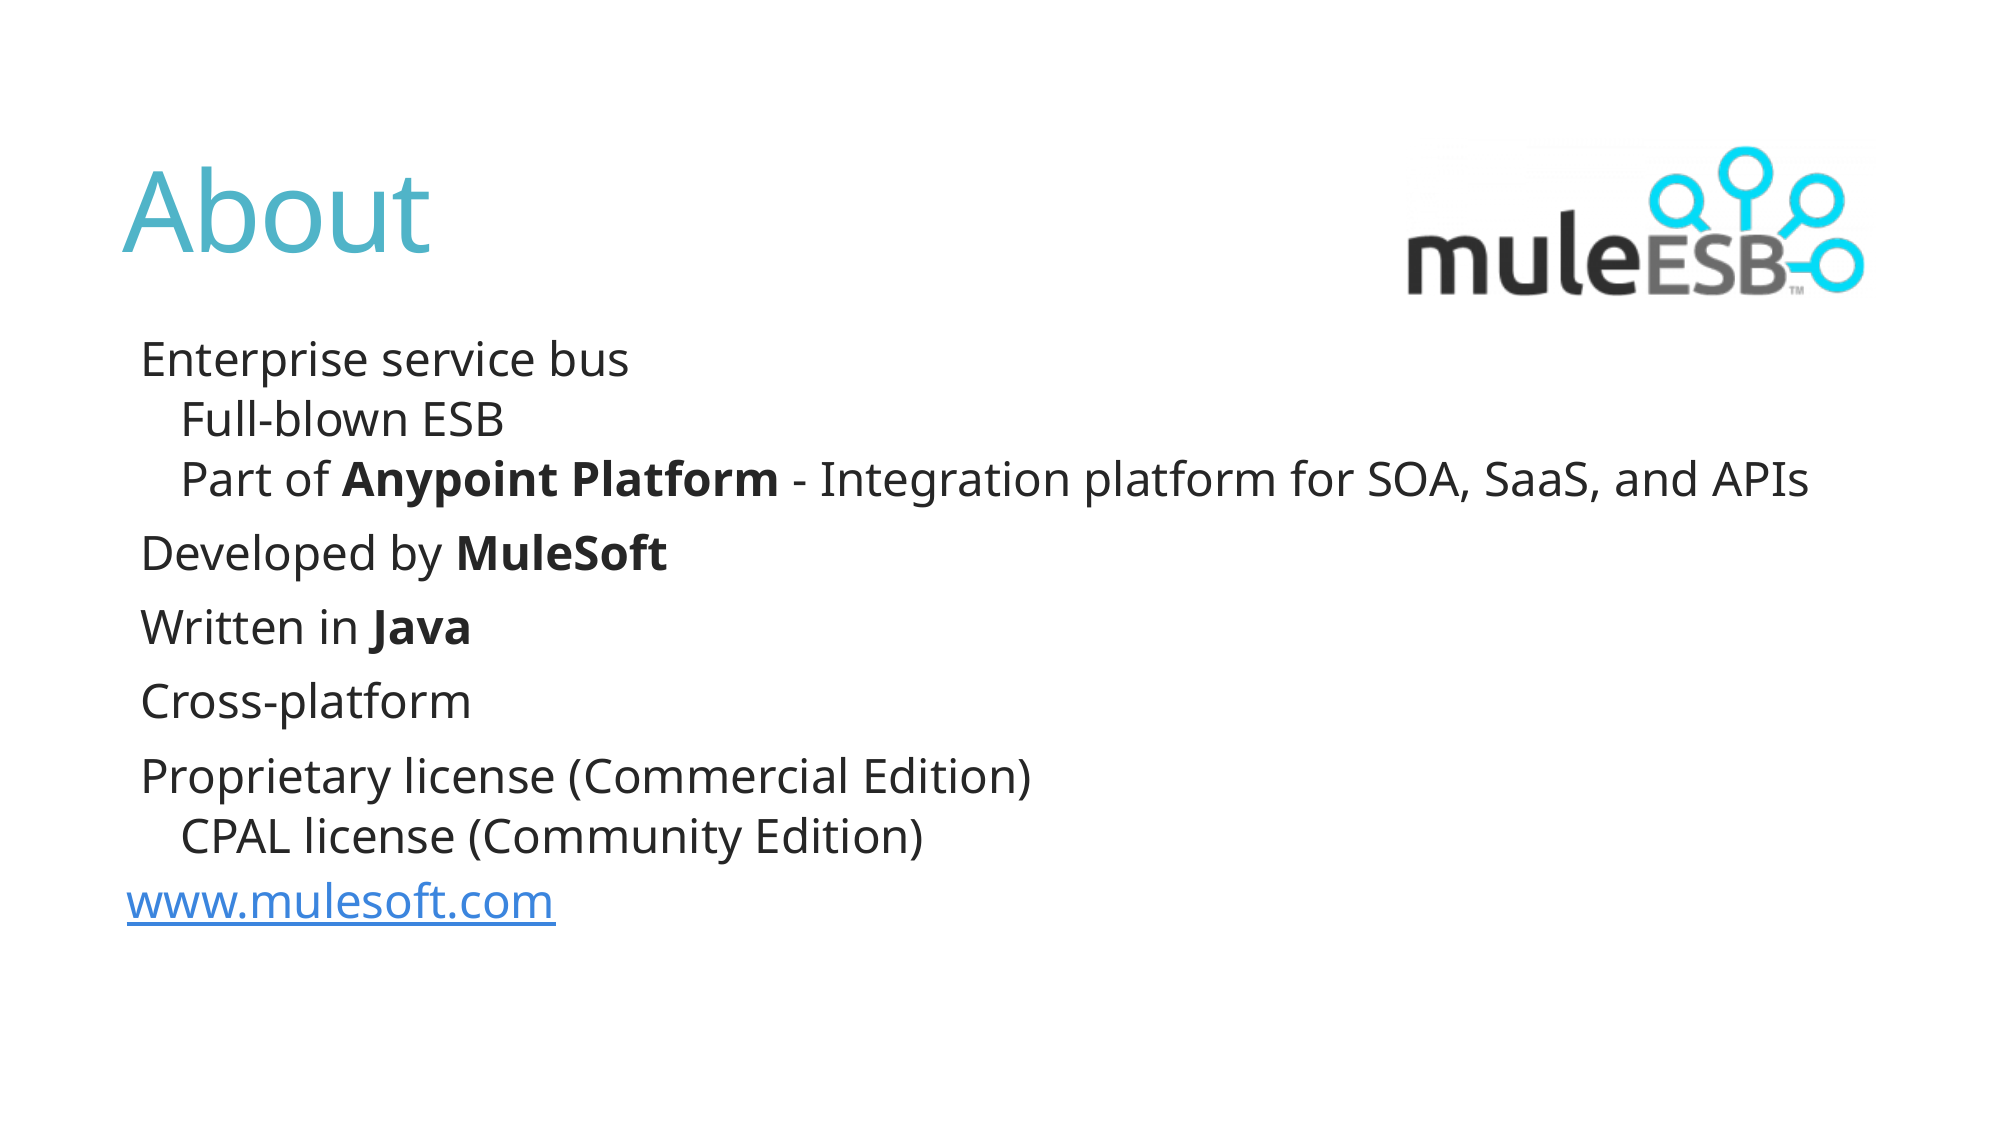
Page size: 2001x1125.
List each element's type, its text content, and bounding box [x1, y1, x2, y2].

title About [107, 81, 1875, 354]
list Enterprise service bus Full-blown ESB Part of Anypoint Platform - Integration platform for SOA, SaaS, and APIs Developed by MuleSoft Written in Java Cross-platform Proprietary license (Commercial Edition) CPAL license (Community Edition) www.mulesoft.com [111, 329, 1876, 948]
picture [1405, 137, 1876, 298]
